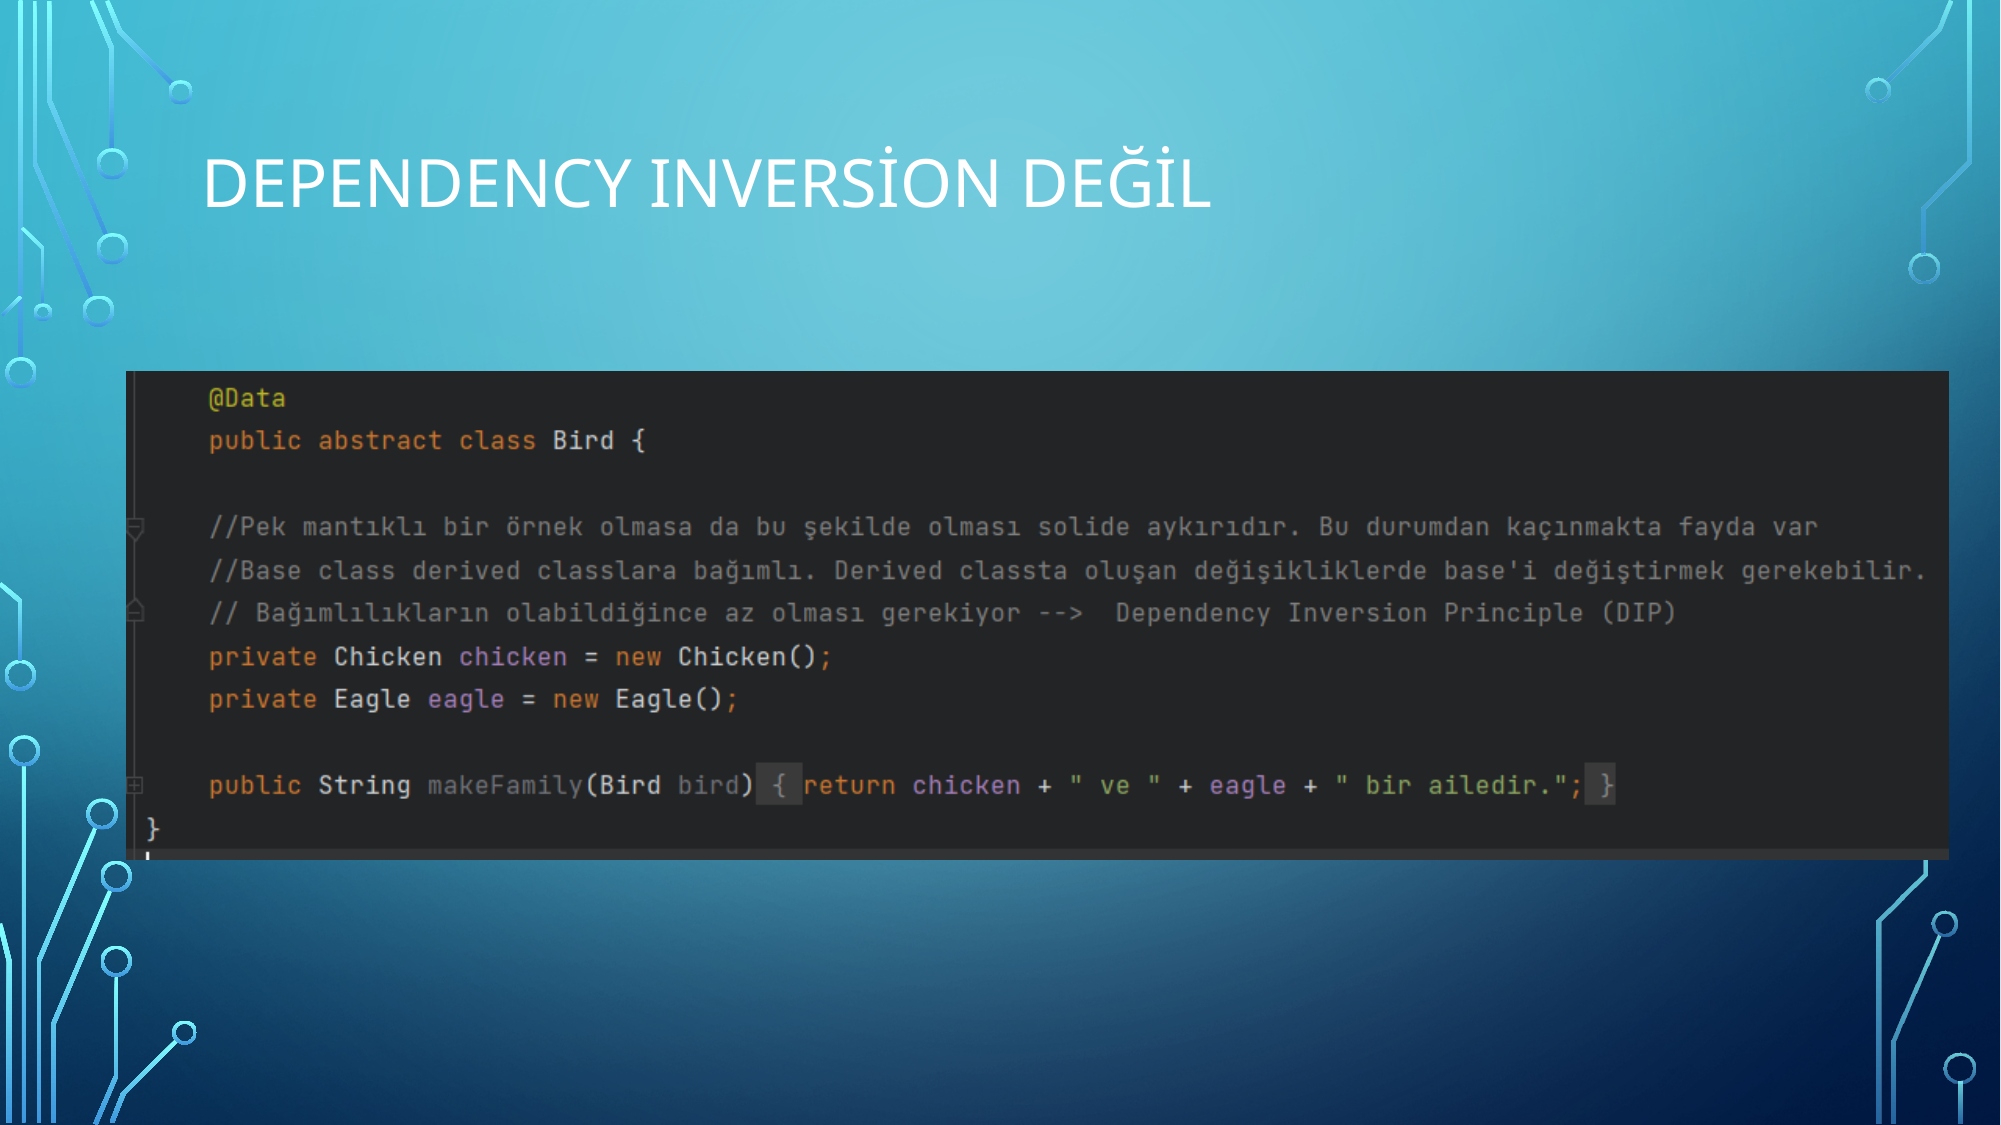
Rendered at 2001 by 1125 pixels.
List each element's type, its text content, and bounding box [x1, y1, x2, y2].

title Dependency Inversion DEĞİL [186, 95, 1813, 230]
picture [126, 371, 1949, 860]
